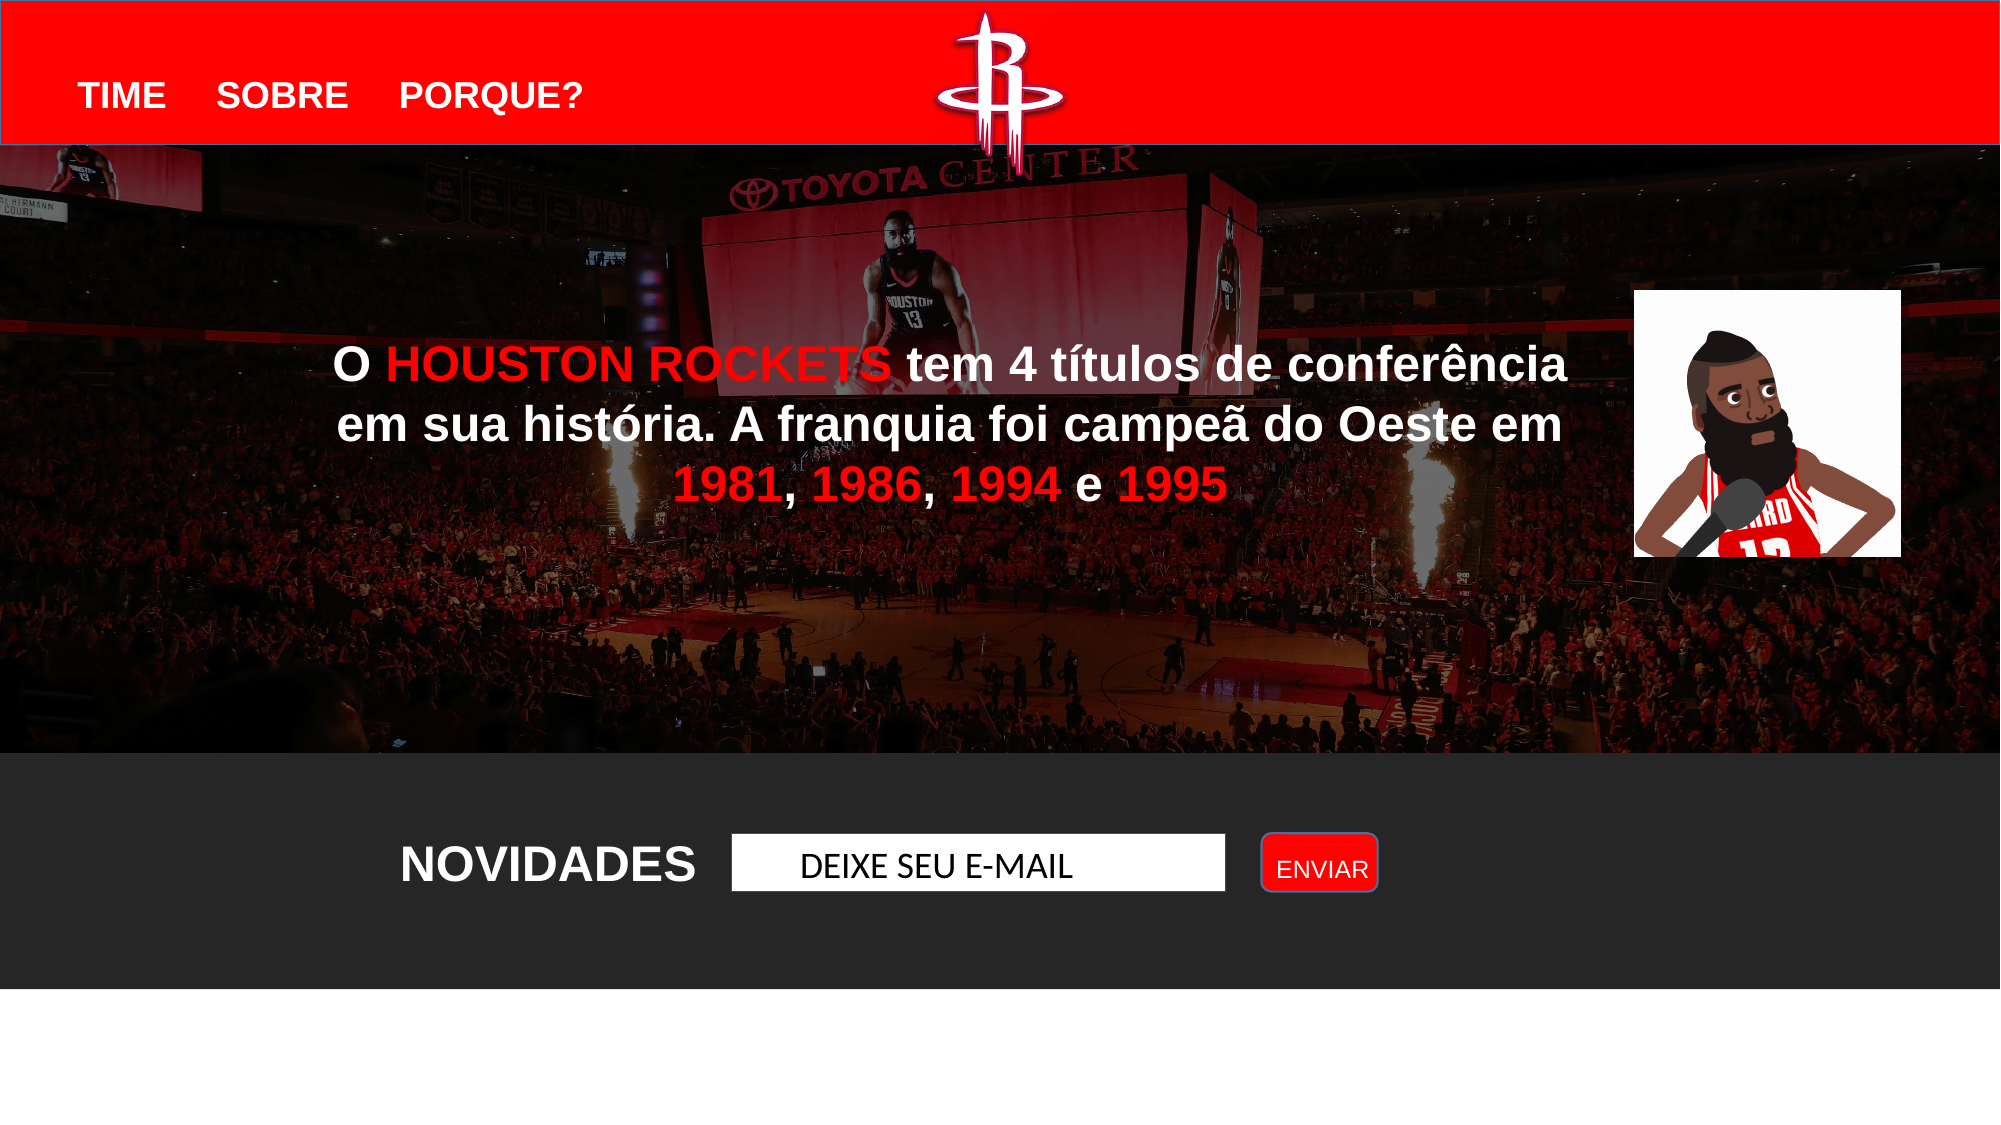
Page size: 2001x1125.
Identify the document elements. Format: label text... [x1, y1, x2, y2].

text_box TIME [62, 63, 182, 124]
text_box [0, 759, 2000, 990]
text_box [1096, 0, 2000, 144]
text_box [1260, 832, 1379, 886]
text_box [0, 0, 904, 144]
text_box NOVIDADES [385, 824, 712, 900]
text_box PORQUE? [384, 63, 600, 124]
text_box [730, 832, 1226, 893]
picture [0, 0, 2000, 759]
text_box DEIXE SEU E-MAIL [785, 833, 1089, 894]
text_box ENVIAR [1261, 846, 1406, 891]
text_box SOBRE [201, 63, 365, 124]
